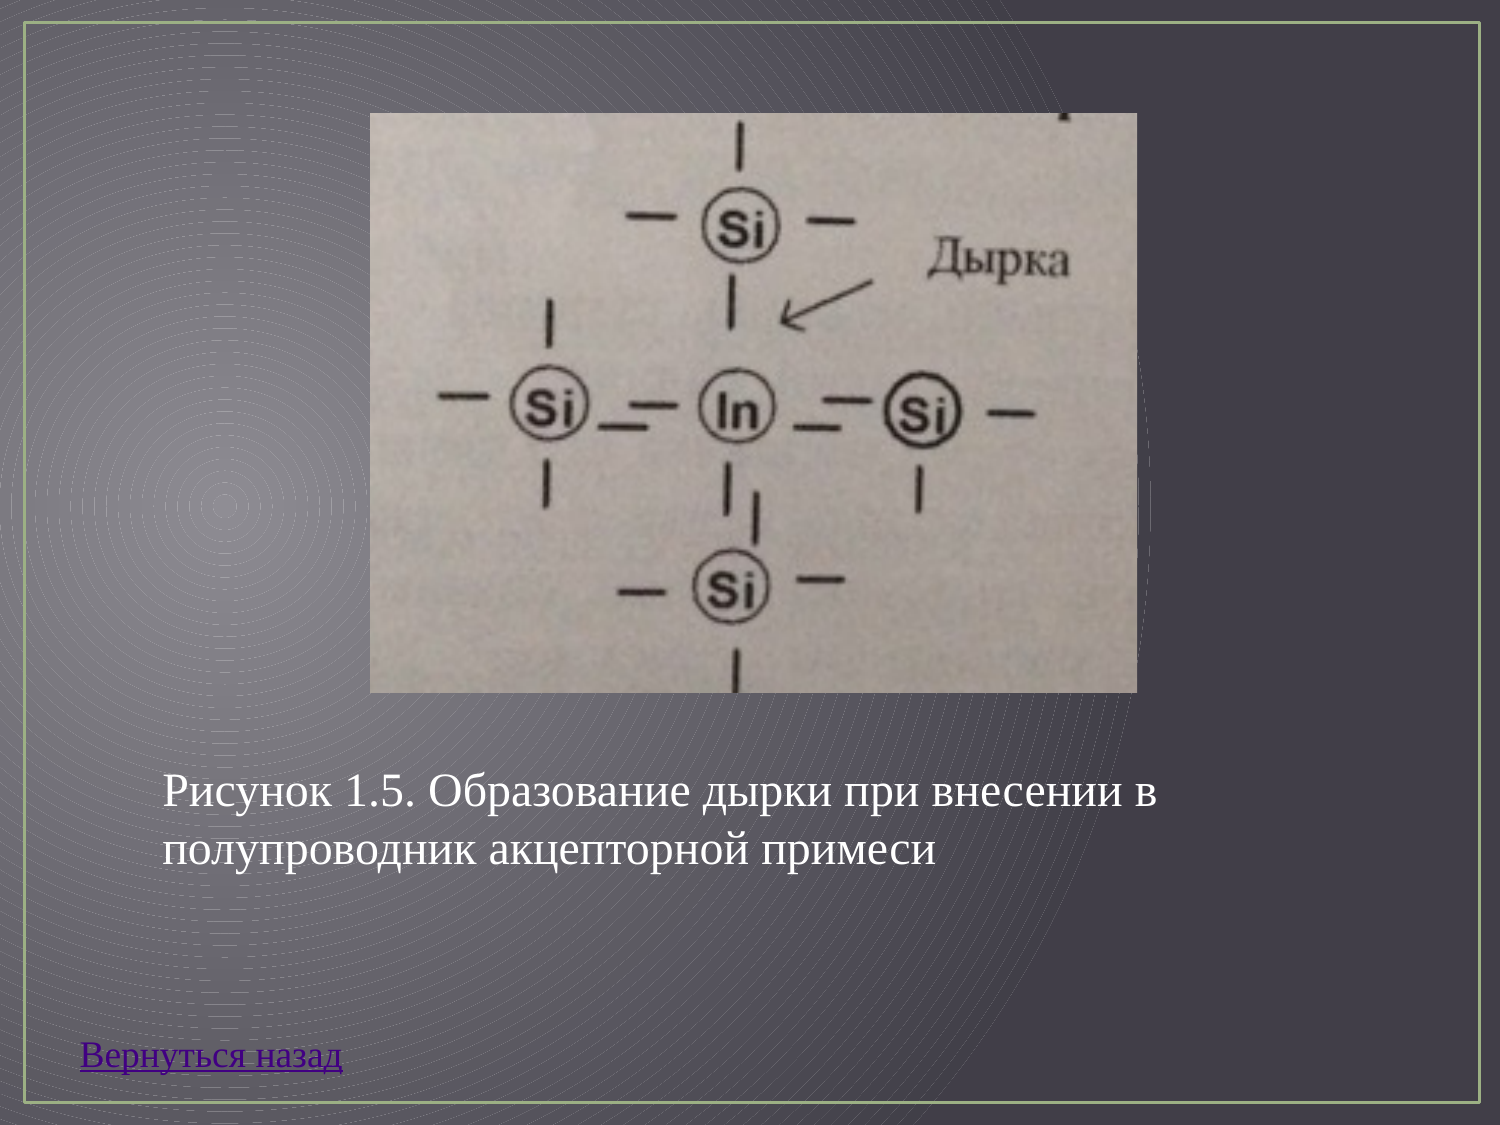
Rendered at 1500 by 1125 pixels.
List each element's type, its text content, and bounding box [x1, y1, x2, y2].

text_box Рисунок 1.5. Образование дырки при внесении в полупроводник акцепторной примеси [147, 751, 1415, 882]
text_box Вернуться назад [64, 1023, 408, 1083]
picture [369, 113, 1138, 693]
